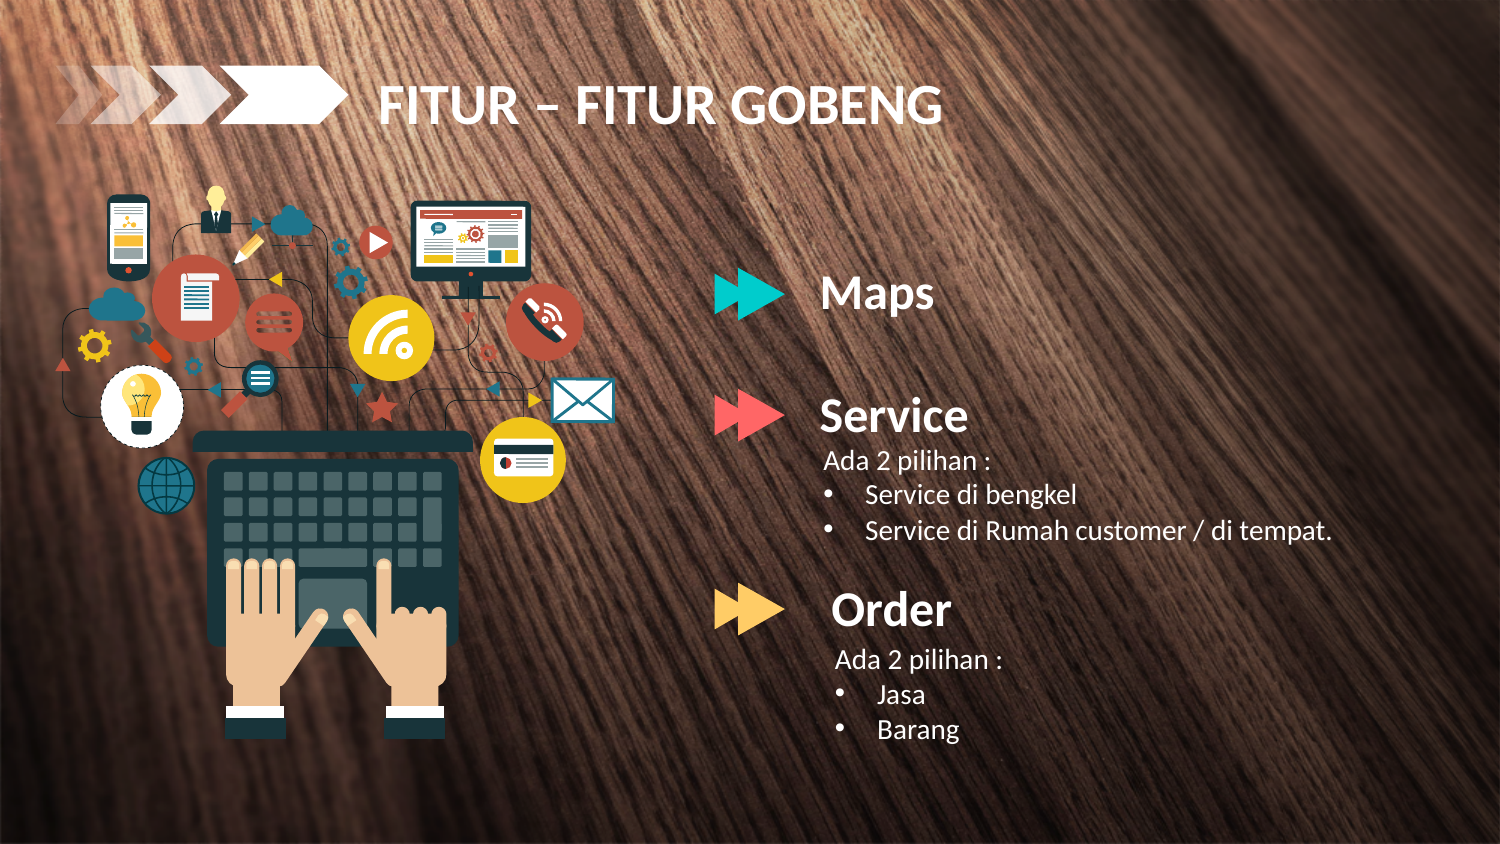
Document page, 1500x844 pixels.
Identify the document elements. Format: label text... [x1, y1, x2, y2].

text_box Ada 2 pilihan : Service di bengkel Service di Rumah customer / di tempat. [808, 433, 1406, 554]
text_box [714, 267, 786, 321]
text_box Maps [804, 252, 1254, 374]
text_box Service [804, 374, 1254, 450]
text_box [714, 582, 786, 636]
text_box Order [816, 568, 1266, 644]
picture [0, 0, 1500, 844]
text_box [55, 58, 963, 145]
text_box Ada 2 pilihan : Jasa Barang [820, 632, 1417, 753]
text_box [714, 388, 786, 442]
